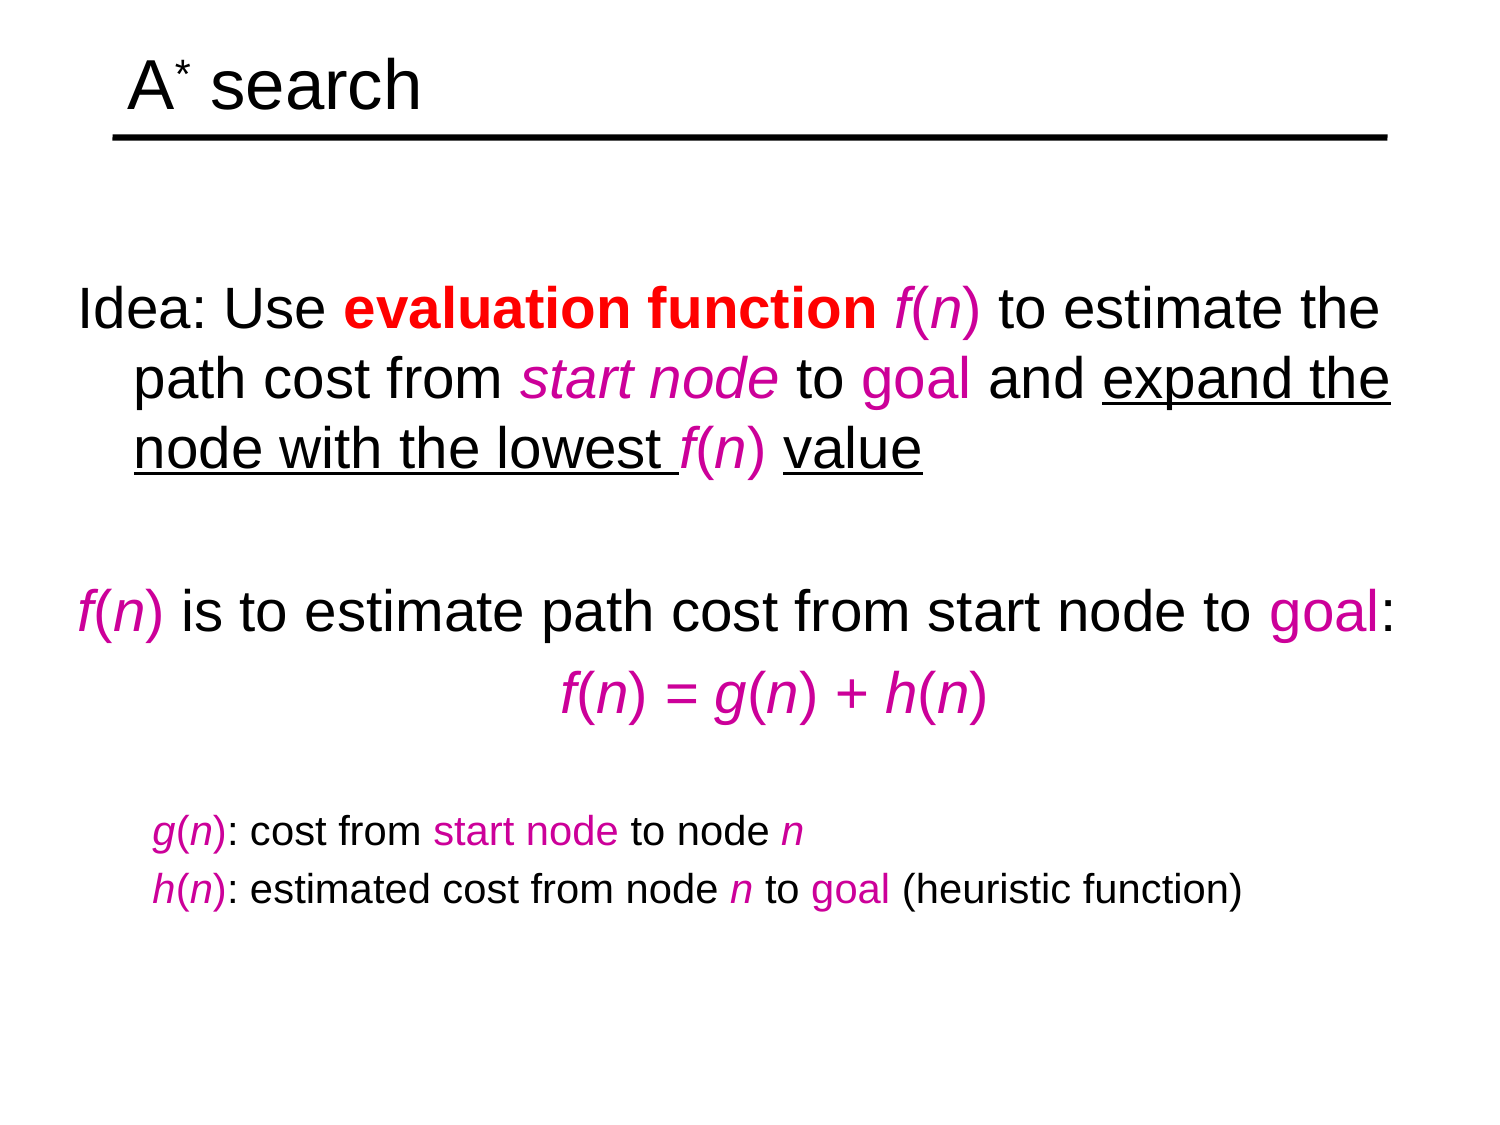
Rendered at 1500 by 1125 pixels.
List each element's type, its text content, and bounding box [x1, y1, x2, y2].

title A* search [112, 12, 1388, 151]
list Idea: Use evaluation function f(n) to estimate the path cost from start node to goal and expand the node with the lowest f(n) value f(n) is to estimate path cost from start node to goal: f(n) = g(n) + h(n) g(n): cost from start node to node n h(n): estimated cost from node n to goal (heuristic function) [62, 262, 1488, 1006]
